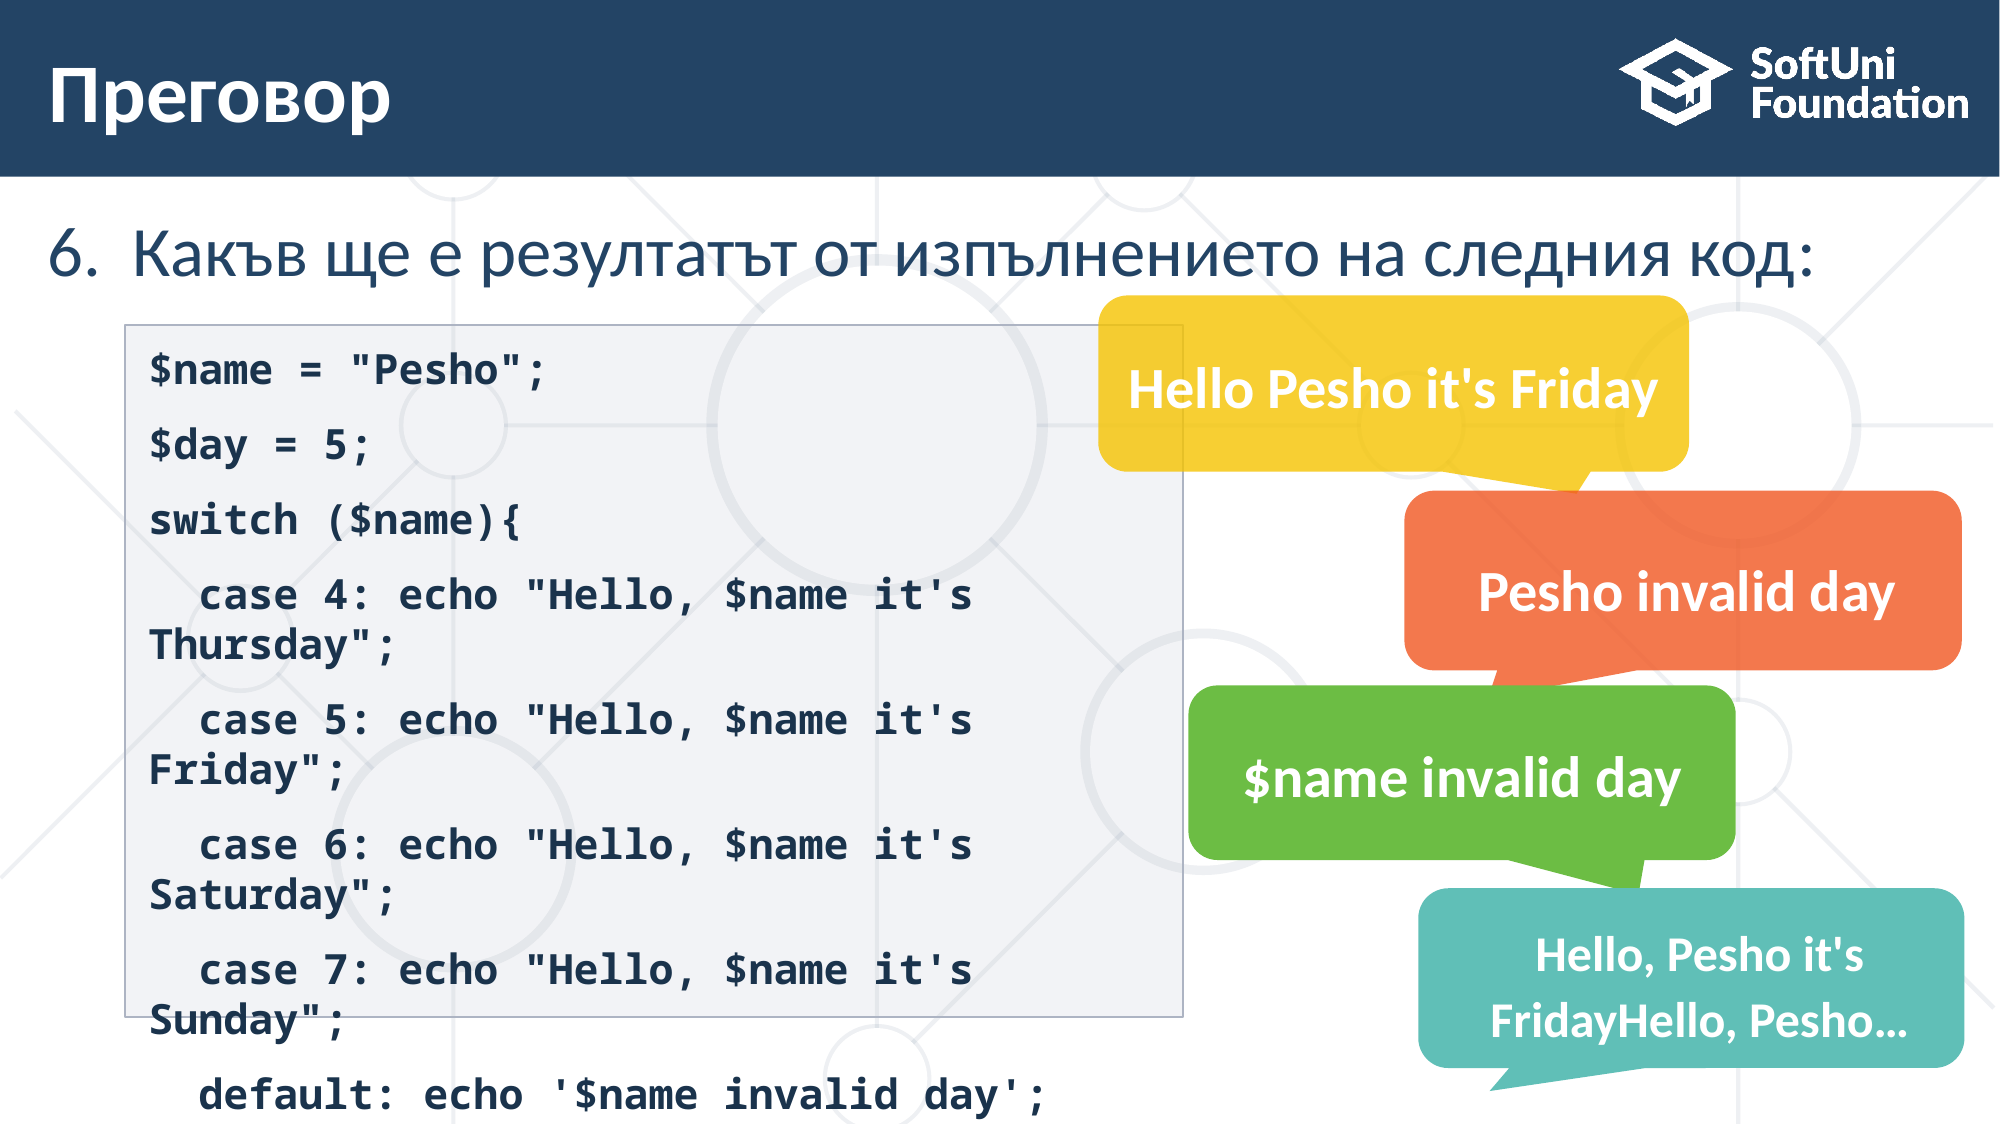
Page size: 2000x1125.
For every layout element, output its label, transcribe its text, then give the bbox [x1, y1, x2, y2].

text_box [1404, 490, 2000, 671]
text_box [1177, 685, 1747, 861]
list $name = "Pesho"; $day = 5; switch ($name){ case 4: echo "Hello, $name it's Thursday"; case 5: echo "Hello, $name it's Friday"; case 6: echo "Hello, $name it's Saturday"; case 7: echo "Hello, $name it's Sunday"; default: echo '$name invalid day'; } [124, 324, 1184, 1018]
picture [1618, 38, 1968, 126]
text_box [1393, 887, 2000, 1069]
title Преговор [31, 16, 1591, 162]
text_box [1079, 295, 1708, 472]
list Какъв ще е резултатът от изпълнението на следния код: [29, 195, 1967, 1088]
